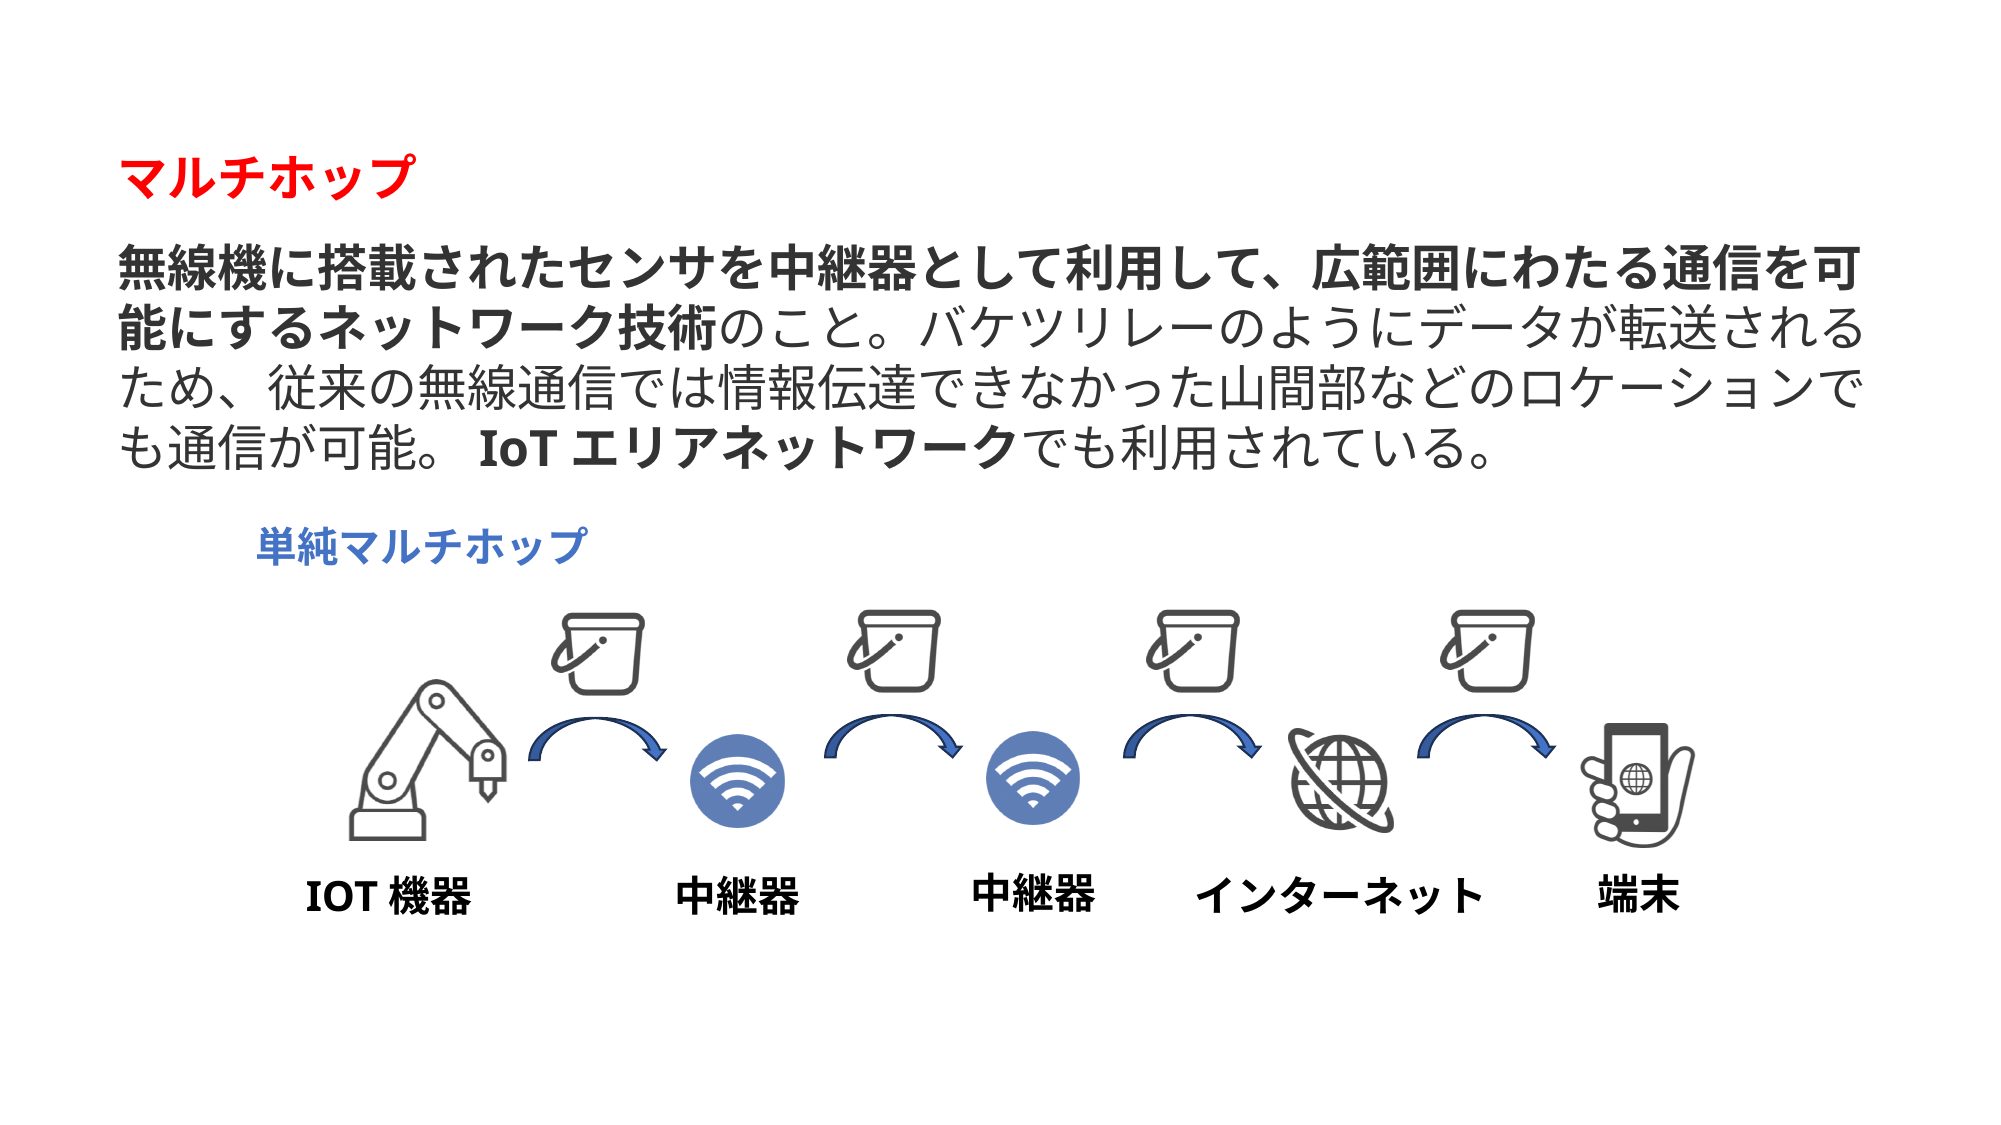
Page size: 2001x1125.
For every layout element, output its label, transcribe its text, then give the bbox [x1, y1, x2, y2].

picture [346, 679, 509, 841]
text_box インターネット [1173, 861, 1509, 927]
text_box マルチホップ 無線機に搭載されたセンサを中継器として利用して、広範囲にわたる通信を可能にするネットワーク技術のこと。バケツリレーのようにデータが転送されるため、従来の無線通信では情報伝達できなかった山間部などのロケーションでも通信が可能。IoTエリアネットワークでも利用されている。 [102, 139, 1898, 484]
text_box 中継器 [942, 859, 1125, 924]
picture [1288, 728, 1394, 834]
picture [1440, 604, 1535, 699]
text_box IOT機器 [273, 861, 505, 927]
picture [690, 734, 785, 828]
text_box [1122, 714, 1263, 759]
picture [1575, 723, 1700, 848]
text_box 中継器 [646, 861, 829, 927]
text_box [823, 714, 964, 759]
text_box 単純マルチホップ [202, 513, 642, 578]
picture [847, 604, 941, 699]
picture [1146, 604, 1240, 699]
text_box 端末 [1533, 860, 1746, 926]
text_box [1417, 714, 1557, 759]
picture [986, 731, 1080, 826]
text_box [527, 716, 668, 762]
picture [551, 607, 646, 701]
